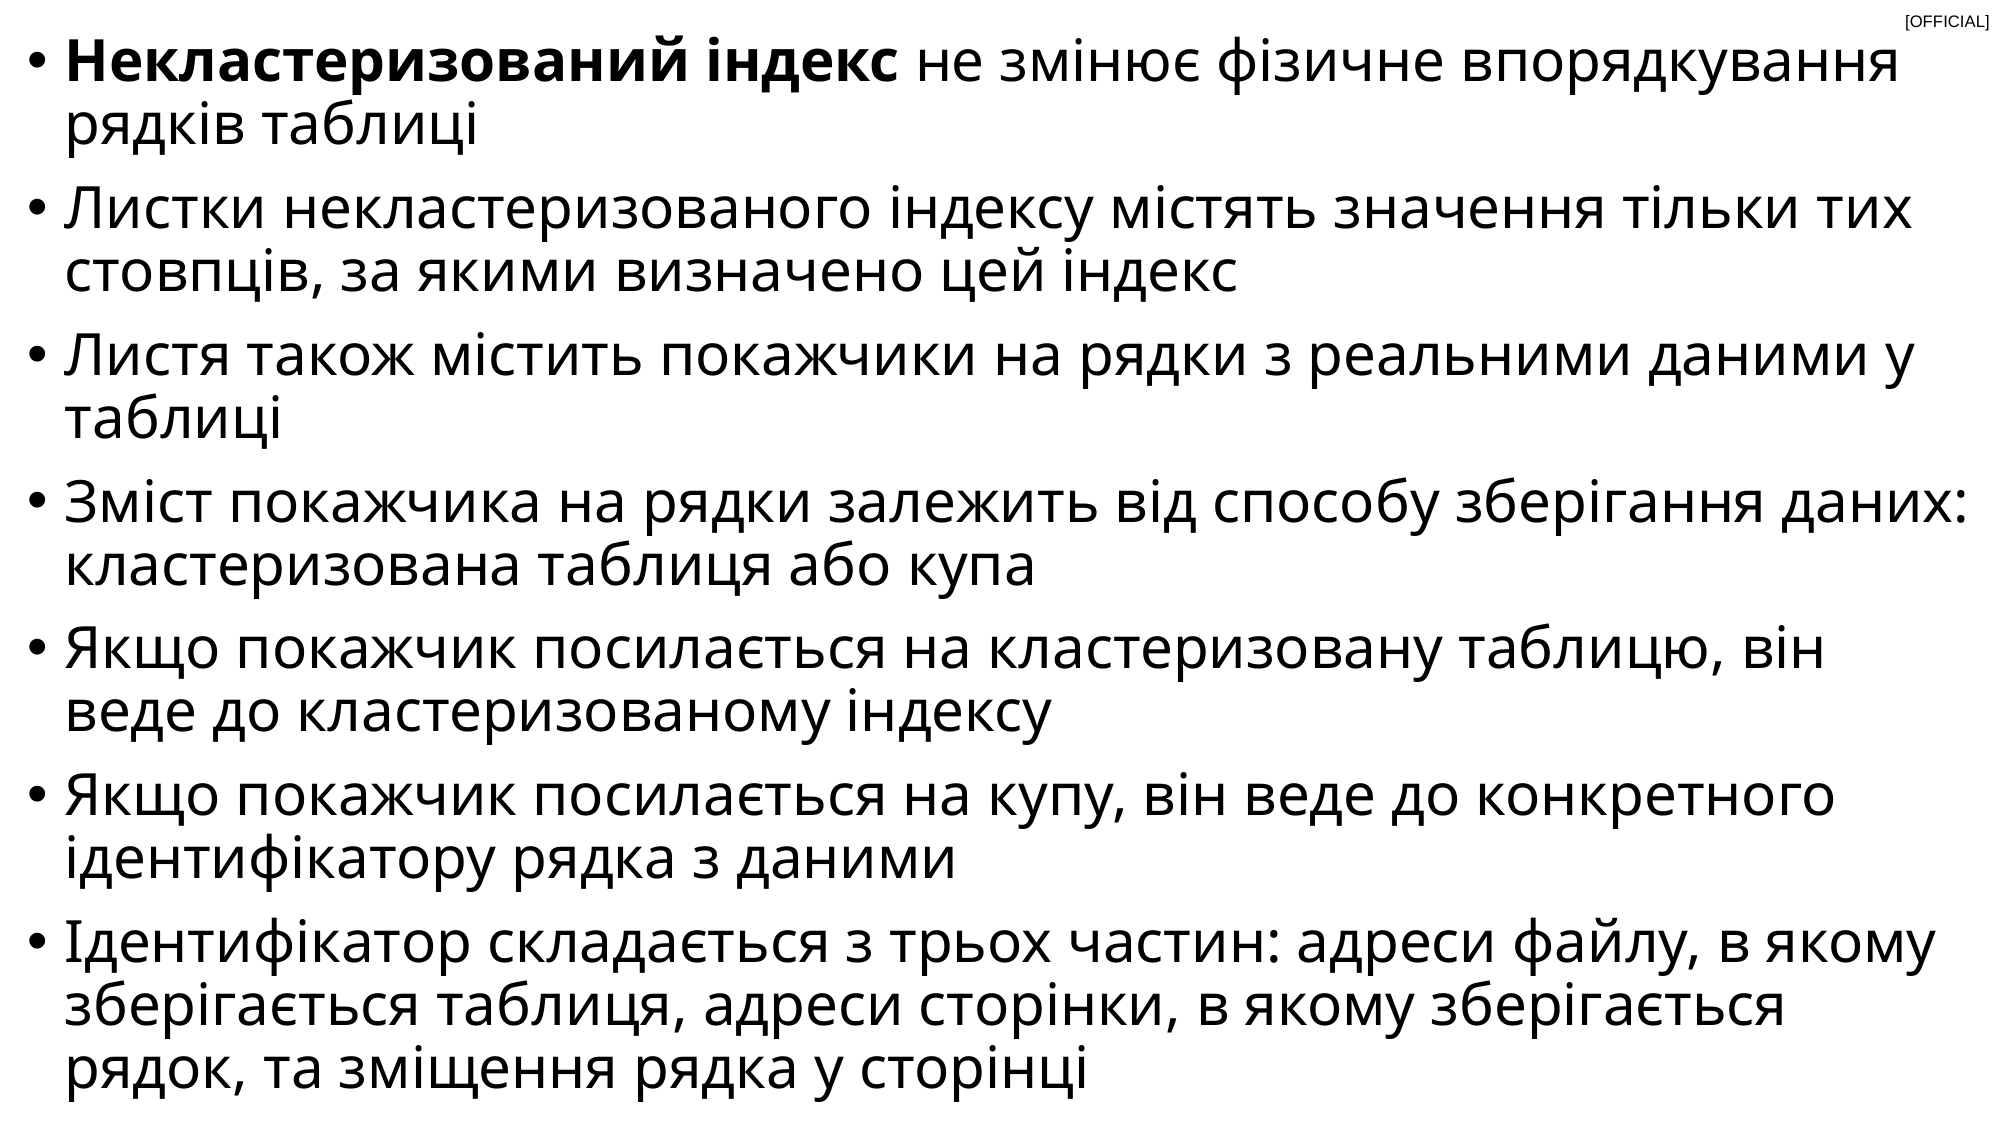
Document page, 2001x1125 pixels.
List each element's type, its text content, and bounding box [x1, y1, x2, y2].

list Некластеризований індекс не змінює фізичне впорядкування рядків таблиці Листки некластеризованого індексу містять значення тільки тих стовпців, за якими визначено цей індекс Листя також містить покажчики на рядки з реальними даними у таблиці Зміст покажчика на рядки залежить від способу зберігання даних: кластеризована таблиця або купа Якщо покажчик посилається на кластеризовану таблицю, він веде до кластеризованому індексу Якщо покажчик посилається на купу, він веде до конкретного ідентифікатору рядка з даними Ідентифікатор складається з трьох частин: адреси файлу, в якому зберігається таблиця, адреси сторінки, в якому зберігається рядок, та зміщення рядка у сторінці [11, 23, 1988, 1104]
